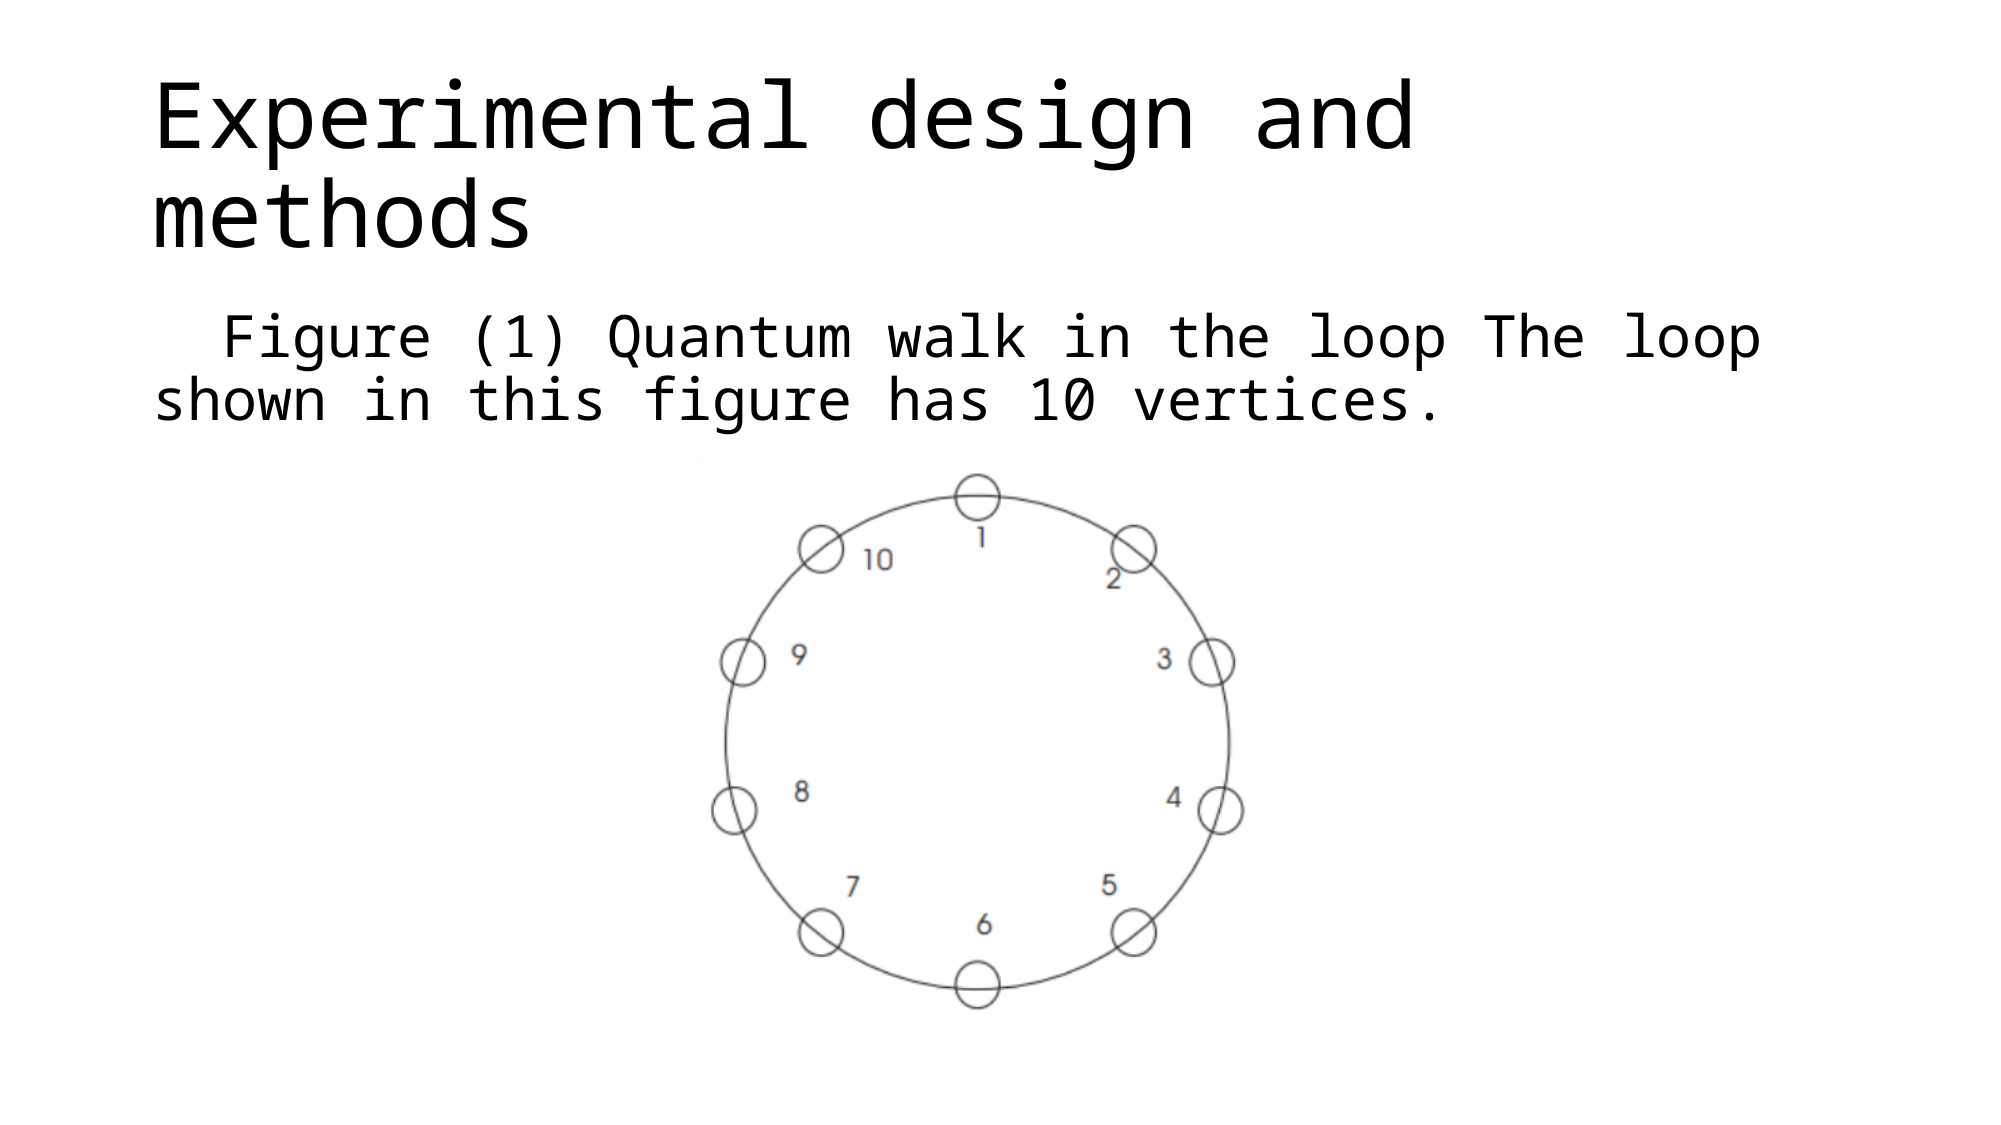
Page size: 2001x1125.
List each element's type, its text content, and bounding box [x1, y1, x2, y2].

title Experimental design and methods [137, 59, 1863, 278]
picture [668, 456, 1273, 1037]
list Figure (1) Quantum walk in the loop The loop shown in this figure has 10 vertices. [137, 299, 1863, 1014]
